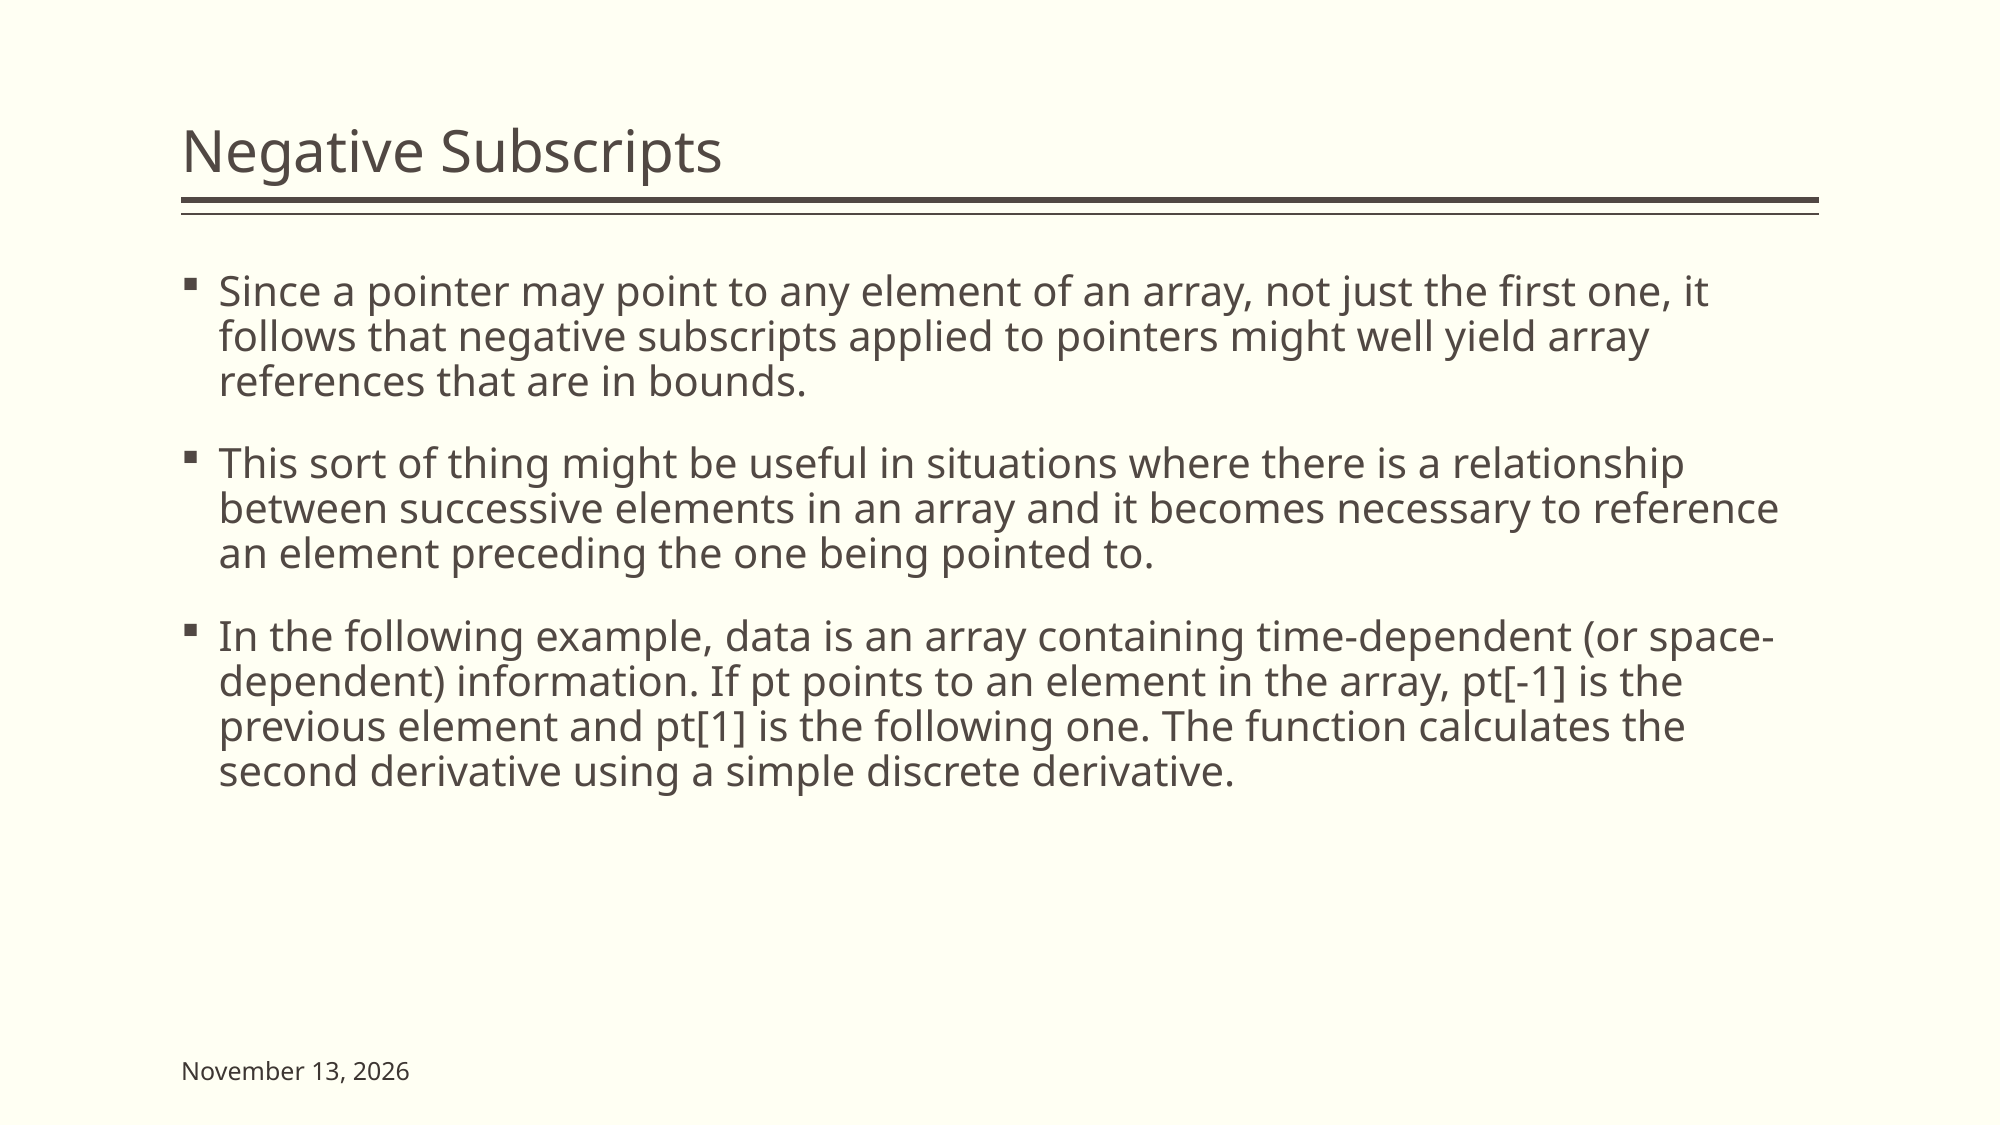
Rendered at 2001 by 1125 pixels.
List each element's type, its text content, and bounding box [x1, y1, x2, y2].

list Since a pointer may point to any element of an array, not just the first one, it follows that negative subscripts applied to pointers might well yield array references that are in bounds. This sort of thing might be useful in situations where there is a relationship between successive elements in an array and it becomes necessary to reference an element preceding the one being pointed to. In the following example, data is an array containing time-dependent (or space-dependent) information. If pt points to an element in the array, pt[-1] is the previous element and pt[1] is the following one. The function calculates the second derivative using a simple discrete derivative. [181, 262, 1819, 1013]
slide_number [181, 1042, 482, 1103]
title Negative Subscripts [181, 12, 1819, 193]
